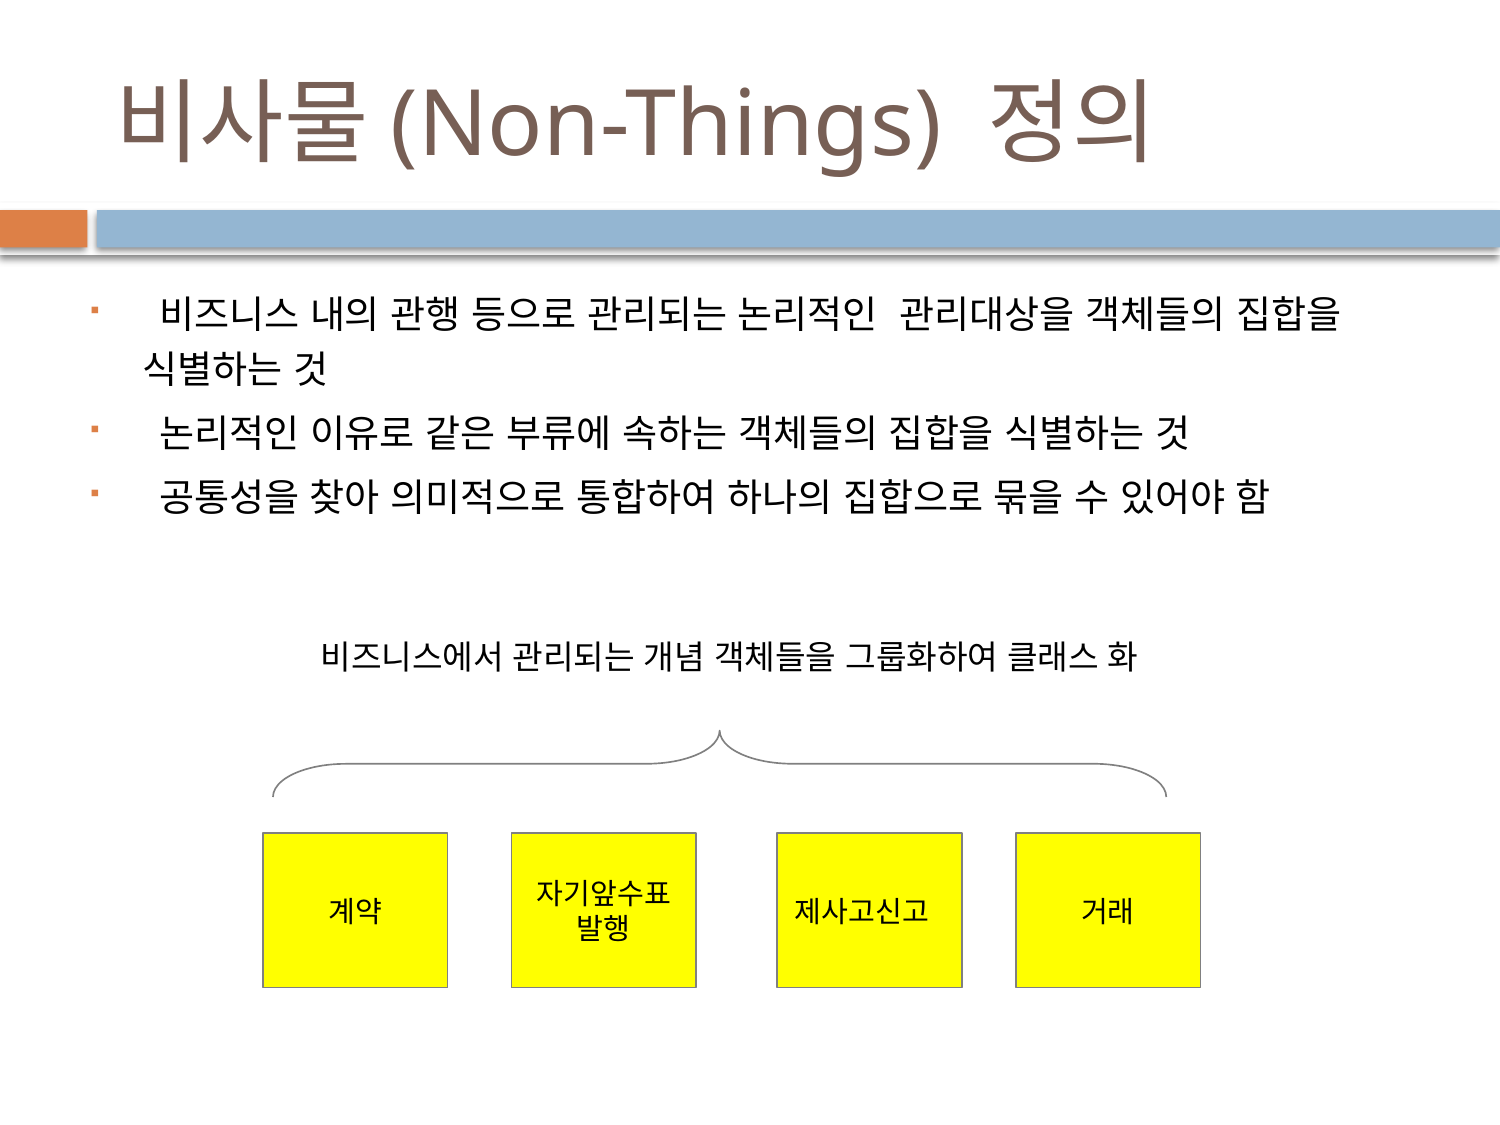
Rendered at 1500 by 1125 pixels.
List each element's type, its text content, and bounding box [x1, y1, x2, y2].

text_box 자기앞수표발행 [510, 831, 698, 989]
list 비즈니스 내의 관행 등으로 관리되는 논리적인 관리대상을 객체들의 집합을 식별하는 것 논리적인 이유로 같은 부류에 속하는 객체들의 집합을 식별하는 것 공통성을 찾아 의미적으로 통합하여 하나의 집합으로 묶을 수 있어야 함 [75, 274, 1425, 528]
text_box 제사고신고 [776, 831, 963, 989]
text_box 거래 [1014, 831, 1202, 989]
title 비사물(Non-Things) 정의 [100, 37, 1438, 200]
text_box 비즈니스에서 관리되는 개념 객체들을 그룹화하여 클래스 화 [136, 628, 1323, 684]
text_box [272, 729, 1168, 798]
text_box 계약 [261, 831, 449, 989]
